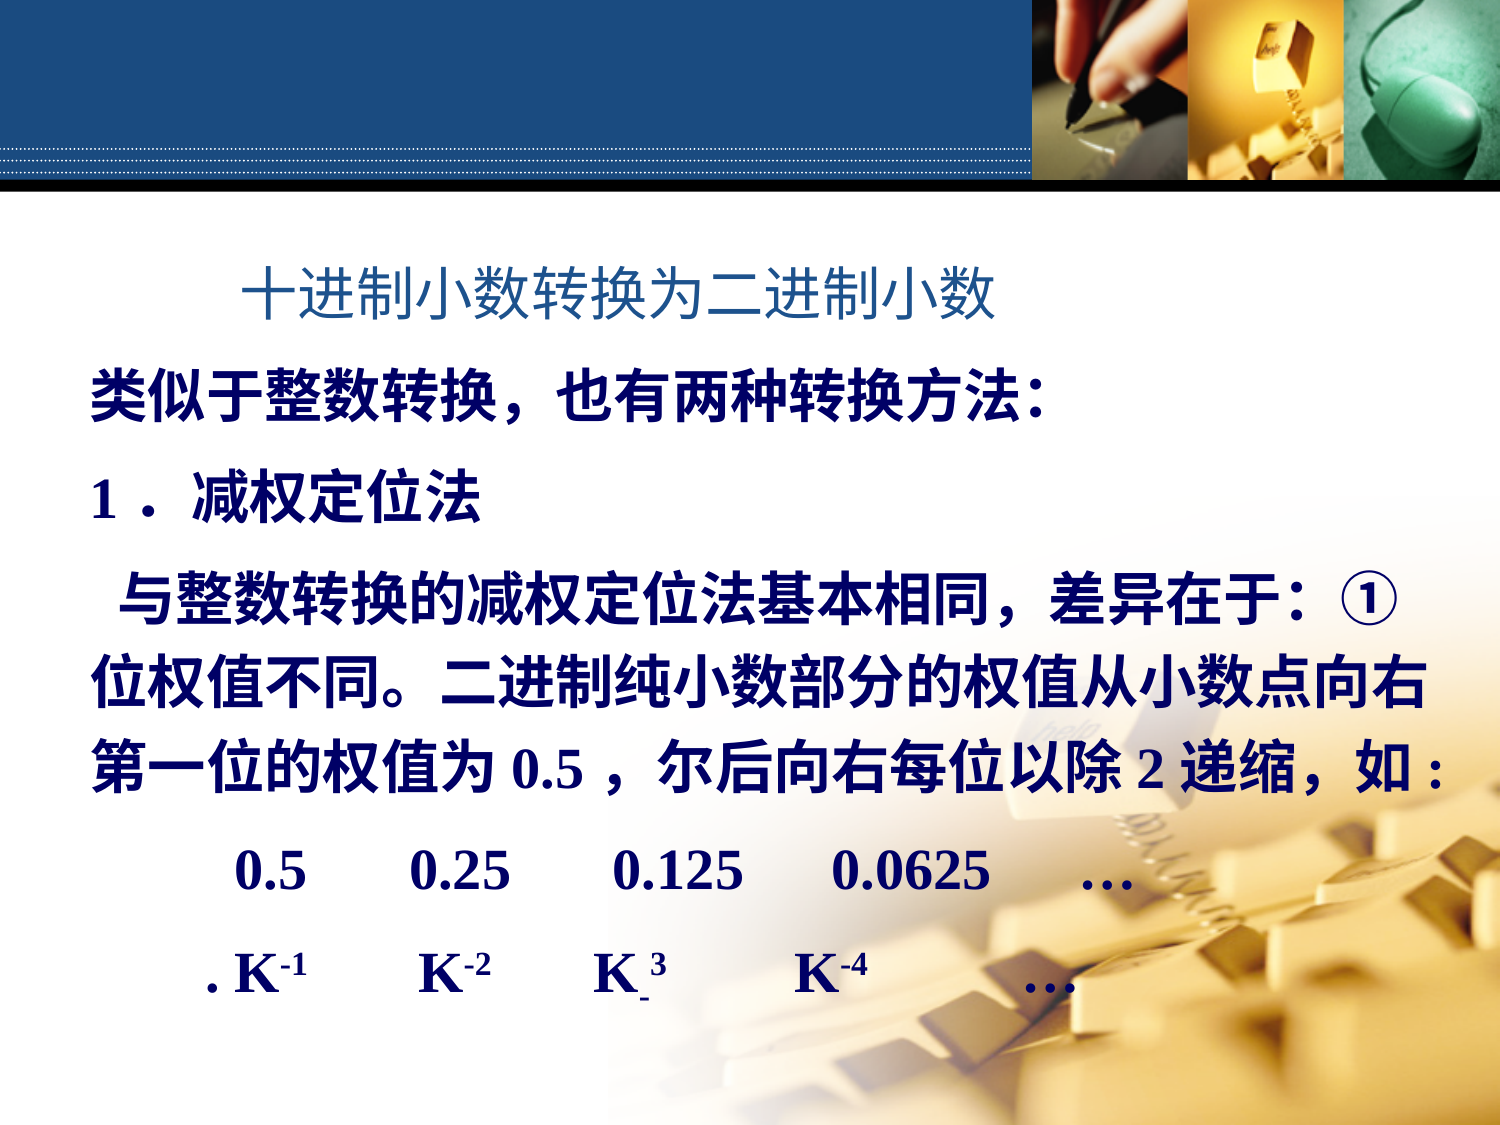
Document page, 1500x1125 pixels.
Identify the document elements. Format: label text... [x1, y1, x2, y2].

picture [608, 496, 1500, 1125]
list 十进制小数转换为二进制小数 类似于整数转换，也有两种转换方法： 1．减权定位法 与整数转换的减权定位法基本相同，差异在于：①位权值不同。二进制纯小数部分的权值从小数点向右第一位的权值为0.5，尔后向右每位以除2递缩，如: 0.5 0.25 0.125 0.0625 … . K-1 K-2 K-3 K-4 … [74, 249, 1451, 1038]
picture [1032, 0, 1500, 180]
